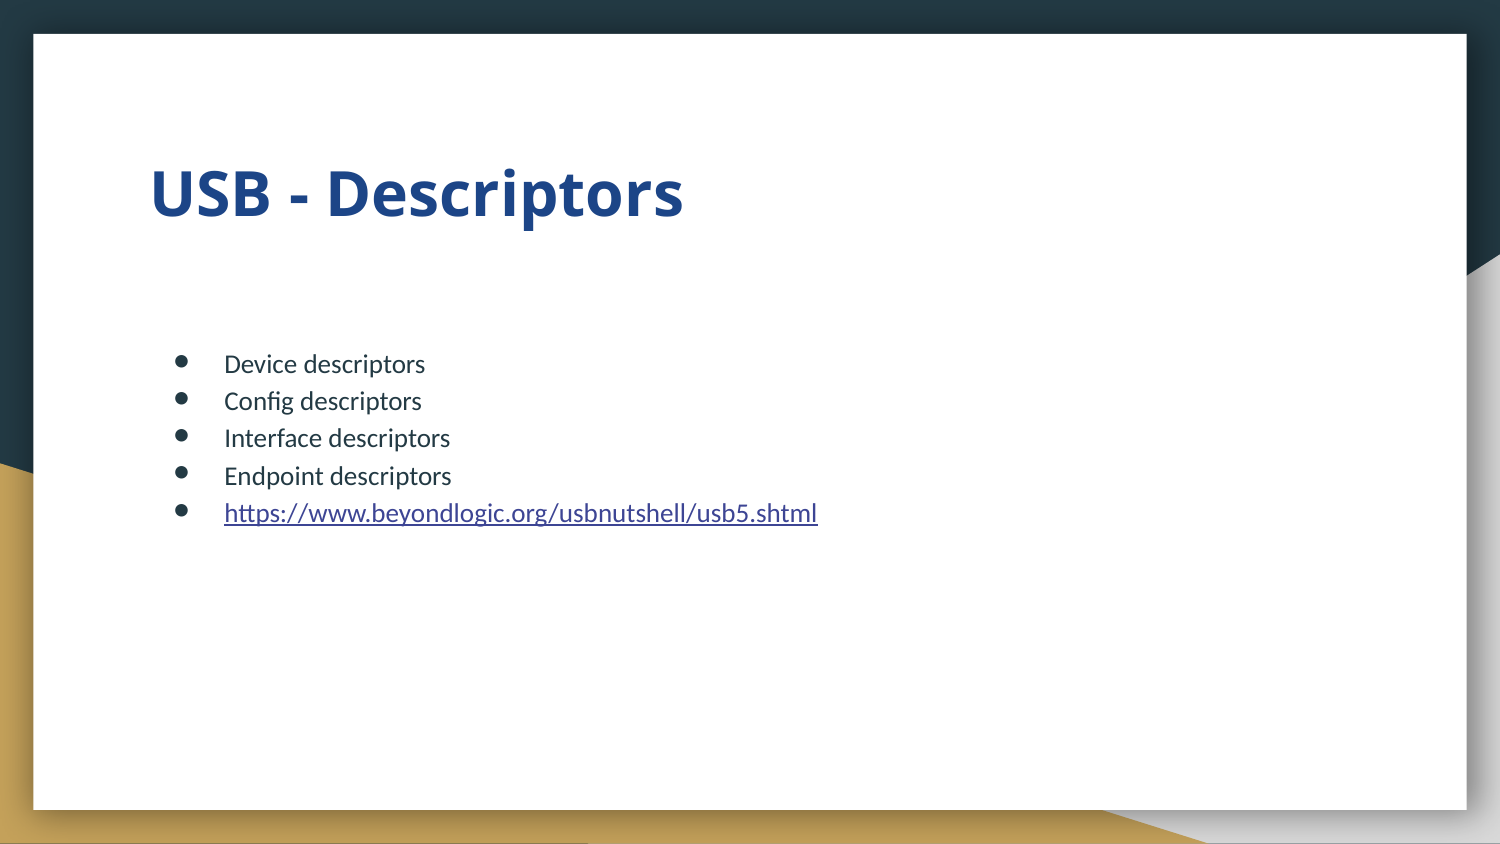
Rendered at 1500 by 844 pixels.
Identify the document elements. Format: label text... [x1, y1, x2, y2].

list Device descriptors Config descriptors Interface descriptors Endpoint descriptors https://www.beyondlogic.org/usbnutshell/usb5.shtml [134, 326, 1366, 729]
title USB - Descriptors [134, 138, 1366, 296]
